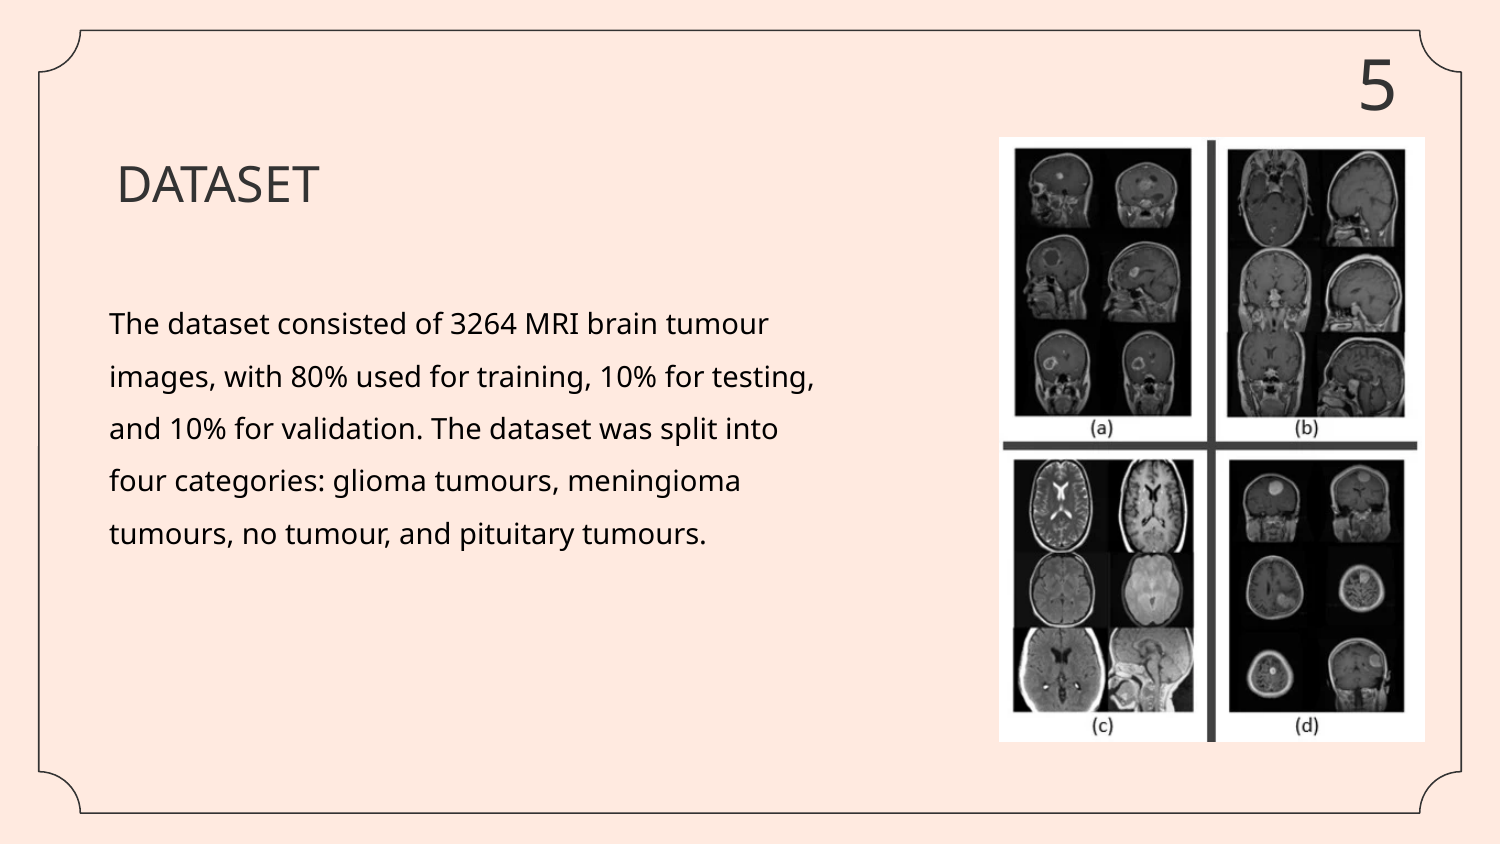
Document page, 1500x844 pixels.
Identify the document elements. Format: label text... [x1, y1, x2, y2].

text_box 5 [1342, 24, 1500, 140]
text_box The dataset consisted of 3264 MRI brain tumour images, with 80% used for training, 10% for testing, and 10% for validation. The dataset was split into four categories: glioma tumours, meningioma tumours, no tumour, and pituitary tumours. [68, 228, 871, 731]
text_box DATASET [101, 137, 871, 228]
picture [998, 136, 1425, 742]
